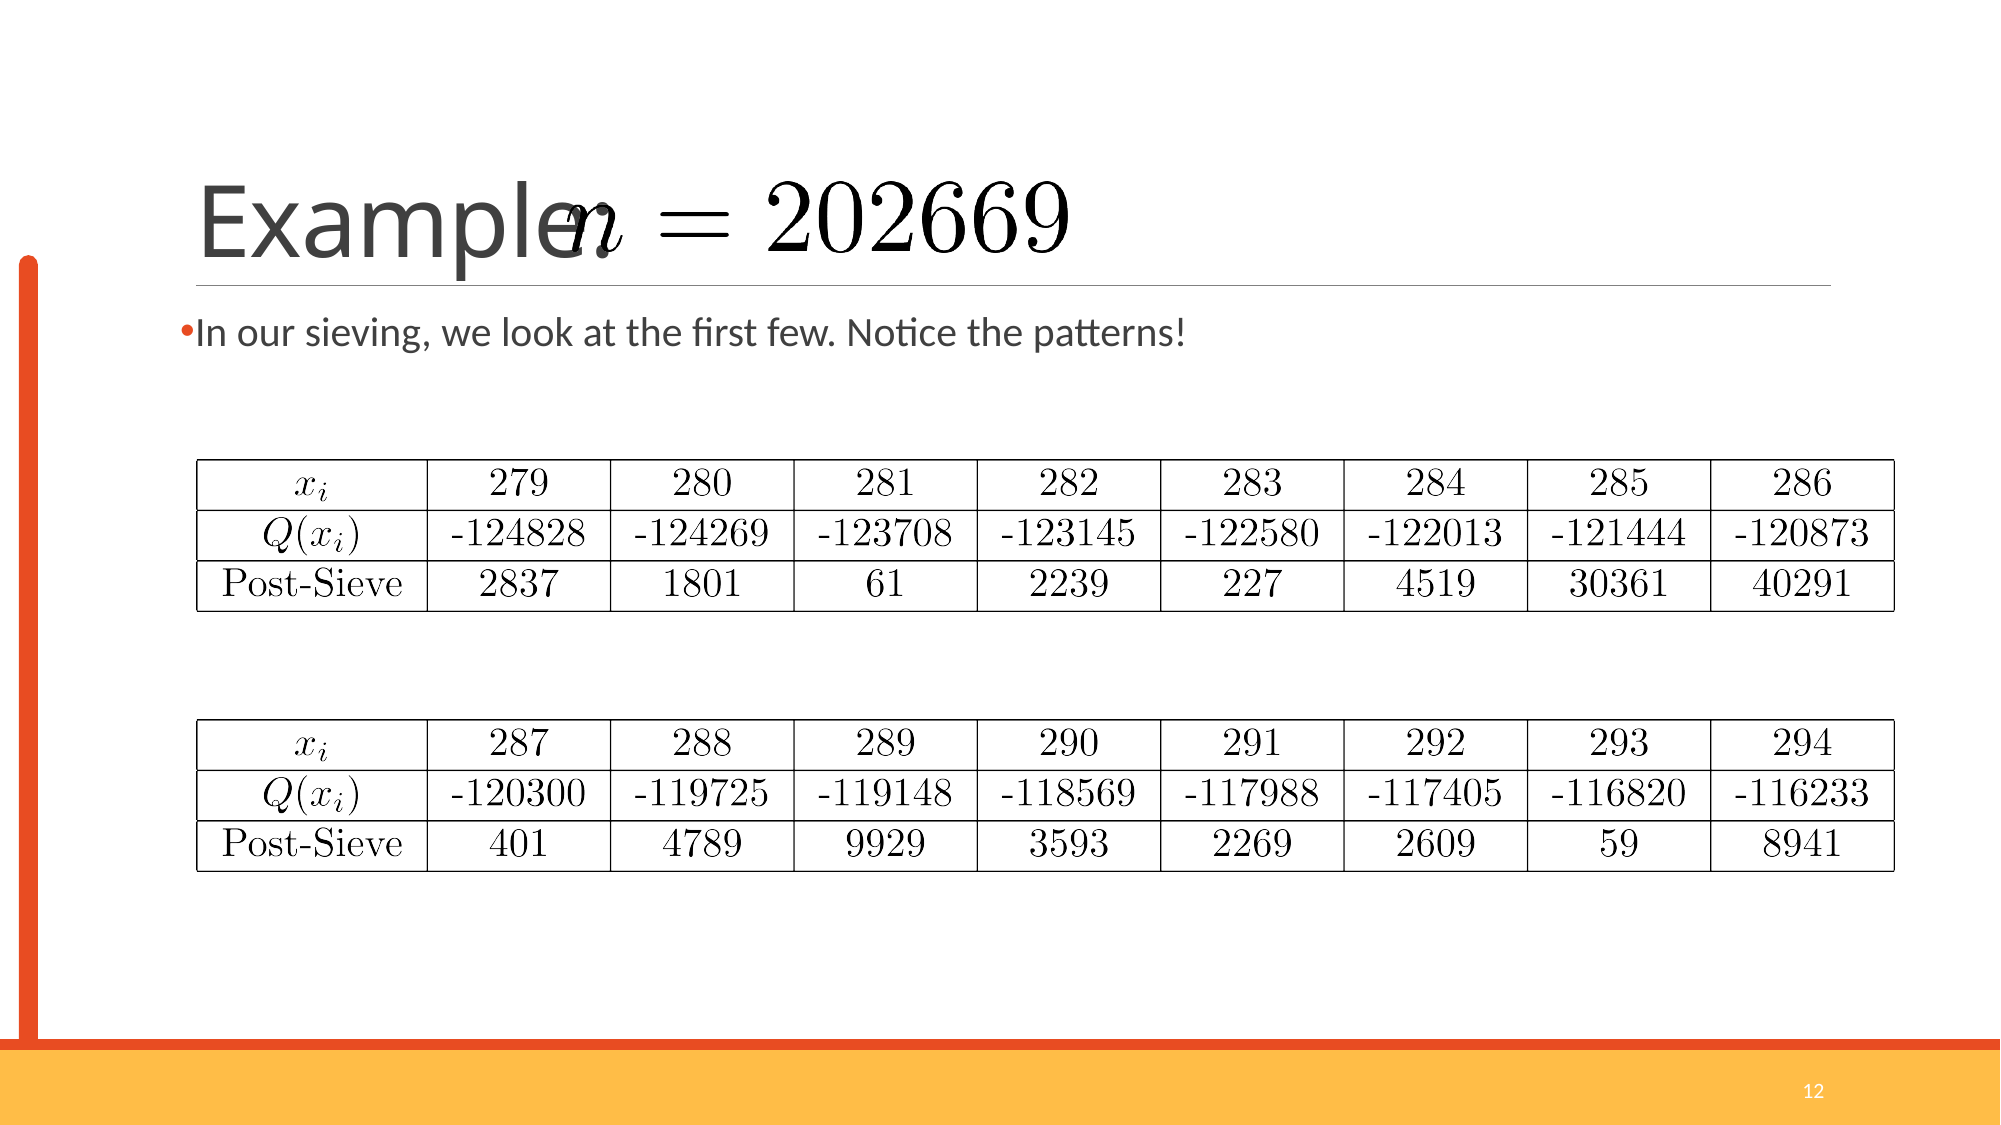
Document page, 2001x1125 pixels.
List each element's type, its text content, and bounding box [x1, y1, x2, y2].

slide_number 12 [1624, 1059, 1840, 1120]
title Example: [180, 47, 1830, 285]
list In our sieving, we look at the first few. Notice the patterns! [180, 302, 1830, 963]
picture [195, 718, 1896, 872]
picture [195, 458, 1896, 612]
picture [566, 181, 1069, 253]
